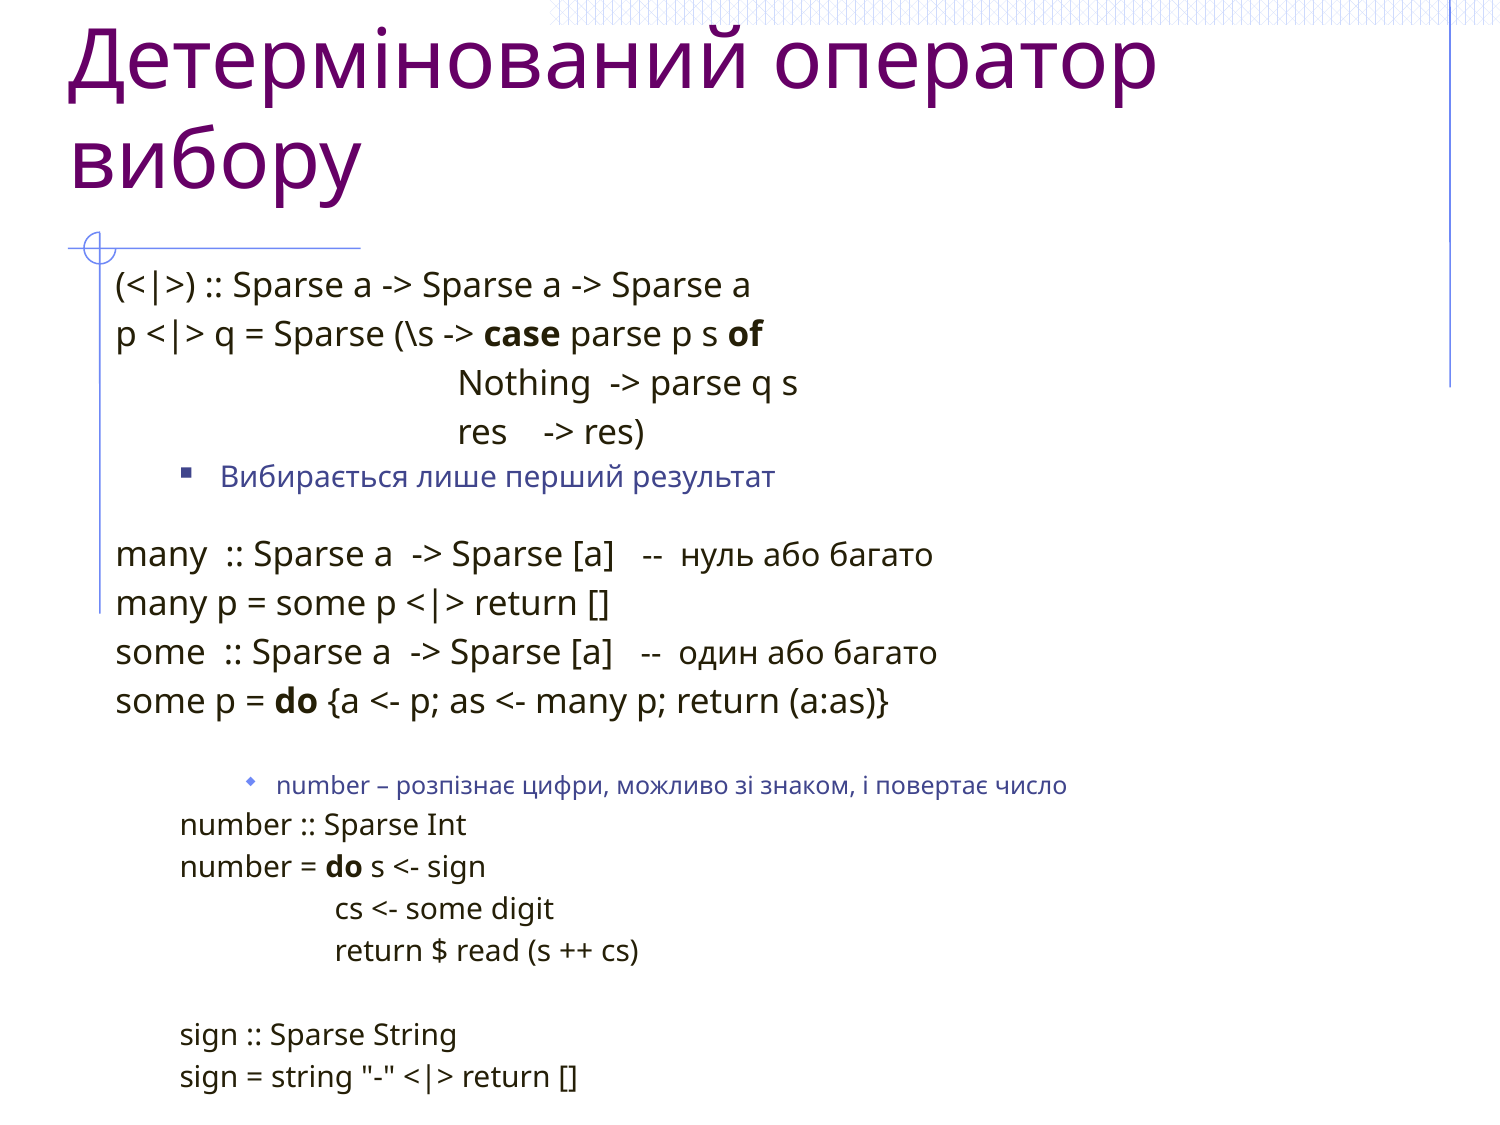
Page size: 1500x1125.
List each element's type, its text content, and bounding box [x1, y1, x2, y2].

title Детермінований оператор вибору [53, 75, 1400, 213]
list (<|>) :: Sparse a -> Sparse a -> Sparse a p <|> q = Sparse (\s -> case parse p s of Nothing -> parse q s res -> res) Вибирається лише перший результат many :: Sparse a -> Sparse [a] -- нуль або багато many p = some p <|> return [] some :: Sparse a -> Sparse [a] -- один або багато some p = do {a <- p; as <- many p; return (a:as)} number – розпізнає цифри, можливо зі знаком, і повертає число number :: Sparse Int number = do s <- sign cs <- some digit return $ read (s ++ cs) sign :: Sparse String sign = string "-" <|> return [] [100, 255, 1400, 1106]
